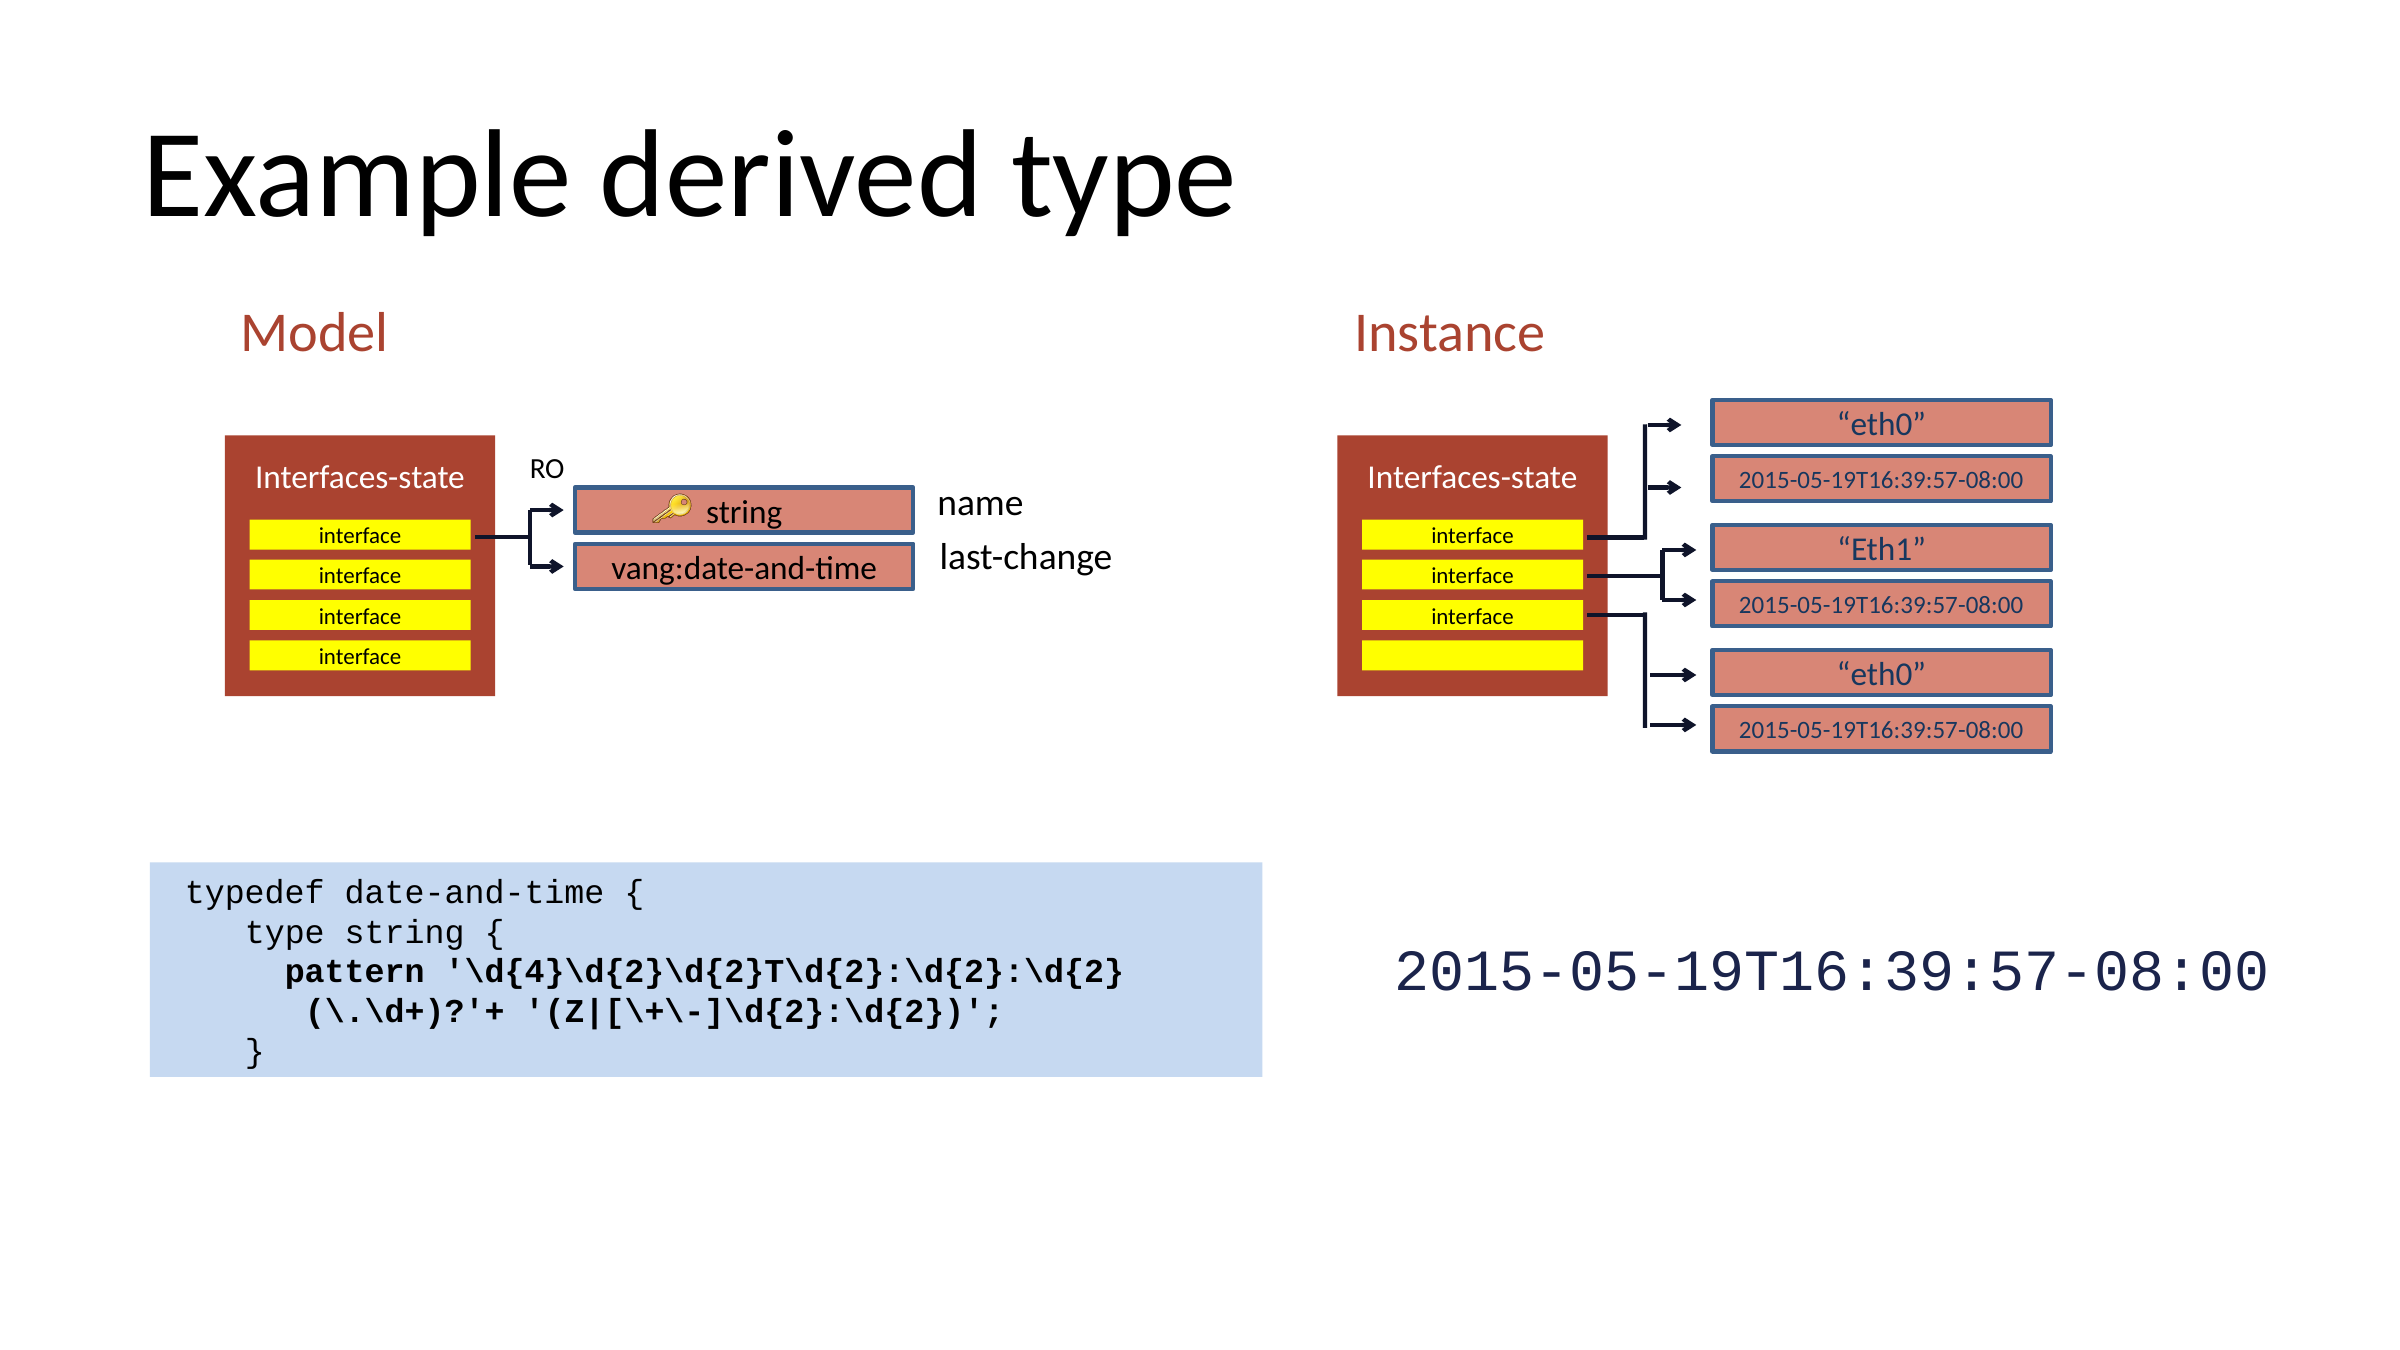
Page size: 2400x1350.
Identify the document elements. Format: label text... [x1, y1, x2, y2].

text_box vang:date-and-time [574, 543, 914, 589]
text_box Model [225, 287, 404, 370]
text_box Interfaces-state [240, 448, 480, 503]
text_box RO [515, 442, 580, 492]
text_box [1362, 640, 1584, 671]
text_box [224, 435, 496, 697]
text_box “eth0” [1712, 399, 2051, 445]
text_box 2015-05-19T16:39:57-08:00 [1379, 924, 2285, 1010]
text_box interface [1362, 559, 1584, 590]
title Example derived type [120, 54, 2280, 279]
text_box typedef date-and-time { type string { pattern '\d{4}\d{2}\d{2}T\d{2}:\d{2}:\d{2} (\.\d+)?'+ '(Z|[\+\-]\d{2}:\d{2})'; } [149, 862, 1263, 1077]
text_box Instance [1339, 287, 1561, 370]
text_box “Eth1” [1712, 524, 2051, 571]
text_box [1337, 435, 1608, 697]
picture [651, 488, 695, 532]
text_box 2015-05-19T16:39:57-08:00 [1712, 456, 2051, 502]
text_box string [574, 487, 660, 533]
text_box “eth0” [1712, 649, 2051, 696]
text_box 2015-05-19T16:39:57-08:00 [1712, 581, 2051, 627]
text_box interface [249, 519, 471, 550]
text_box interface [1362, 519, 1584, 550]
text_box Interfaces-state [1352, 448, 1593, 503]
text_box name [922, 470, 1039, 531]
text_box interface [249, 559, 471, 590]
text_box interface [249, 600, 471, 630]
text_box string [663, 487, 914, 533]
text_box last-change [924, 524, 1278, 585]
text_box 2015-05-19T16:39:57-08:00 [1712, 706, 2051, 752]
text_box interface [249, 640, 471, 671]
text_box interface [1362, 600, 1584, 630]
